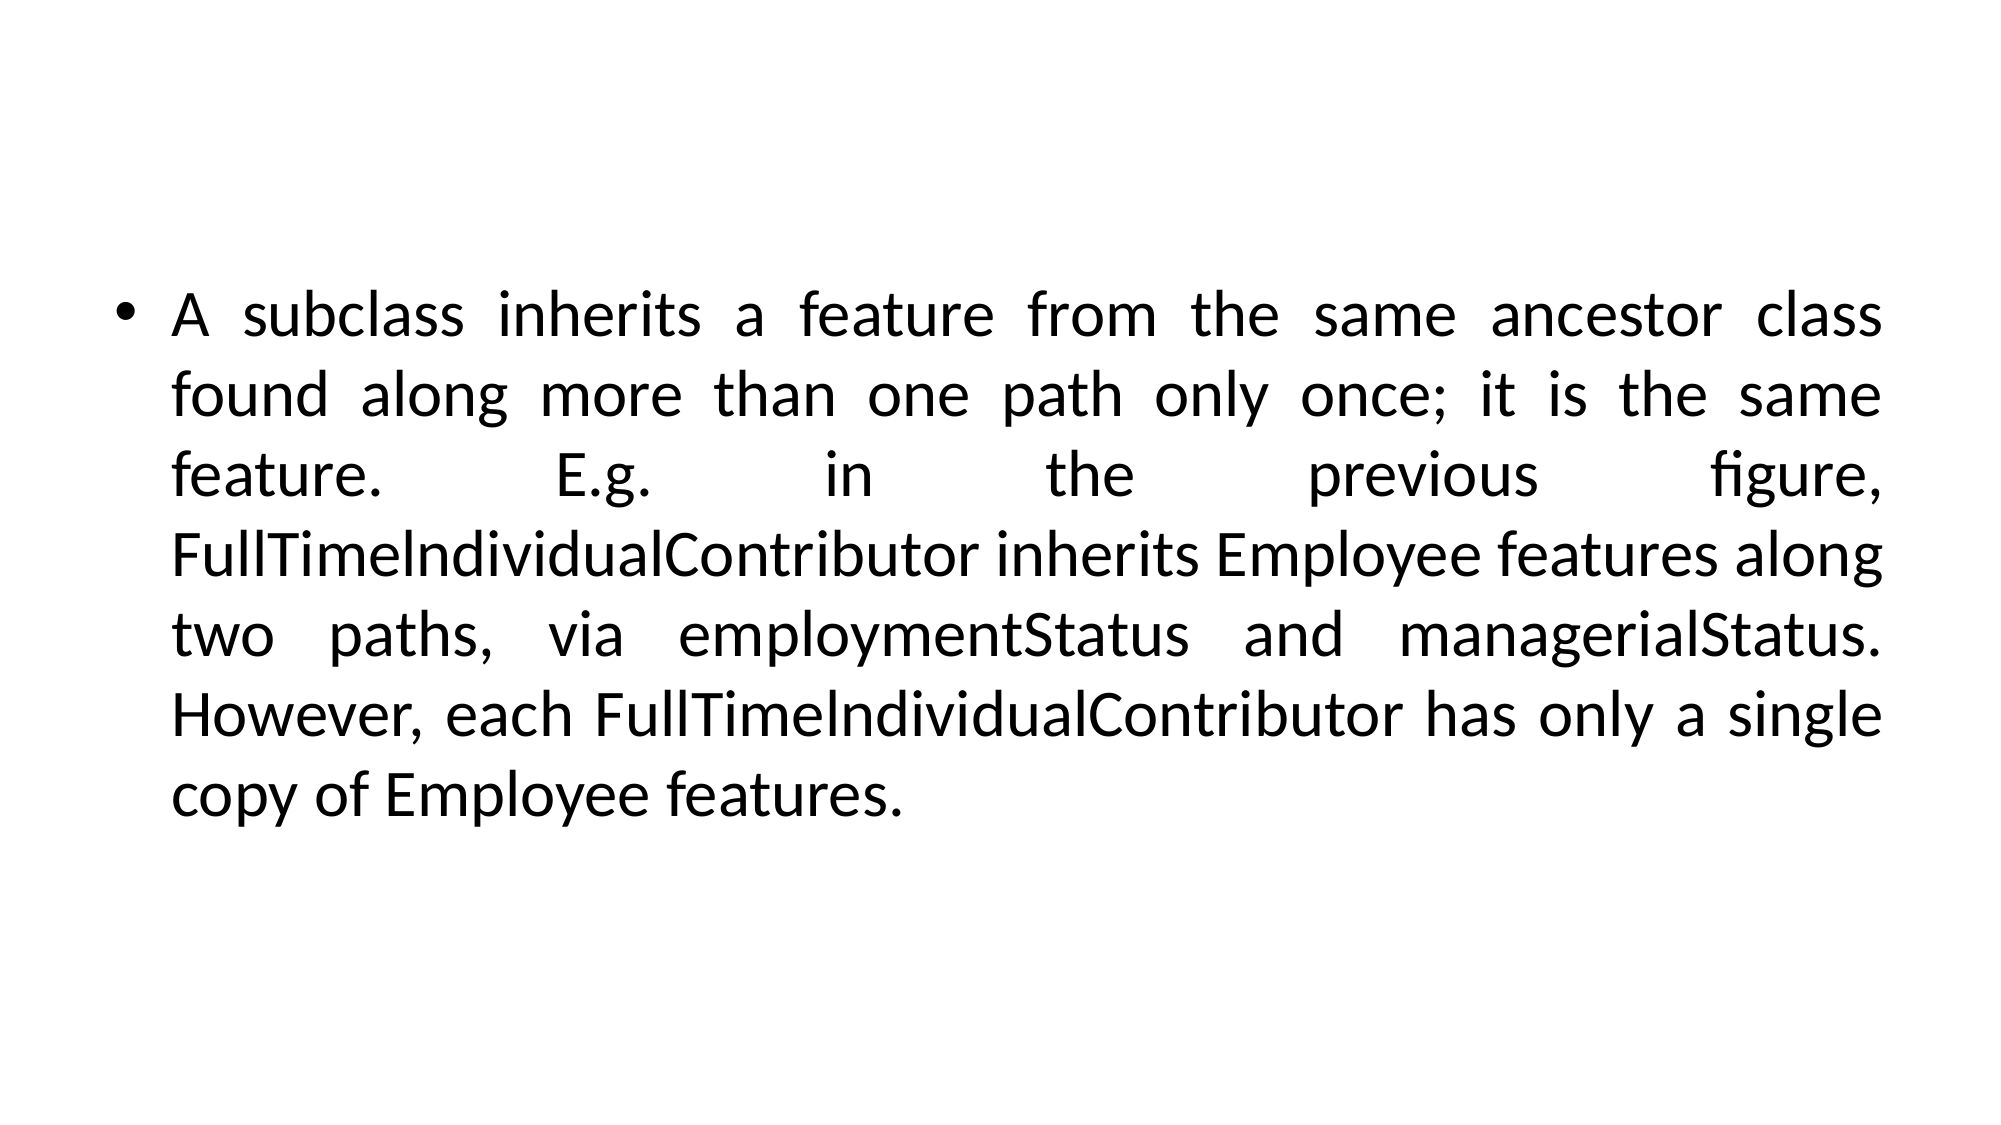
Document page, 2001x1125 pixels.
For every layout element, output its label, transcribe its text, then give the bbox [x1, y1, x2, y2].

list A subclass inherits a feature from the same ancestor class found along more than one path only once; it is the same feature. E.g. in the previous figure, FullTimelndividualContributor inherits Employee features along two paths, via employmentStatus and managerialStatus. However, each FullTimelndividualContributor has only a single copy of Employee features. [99, 262, 1900, 1005]
